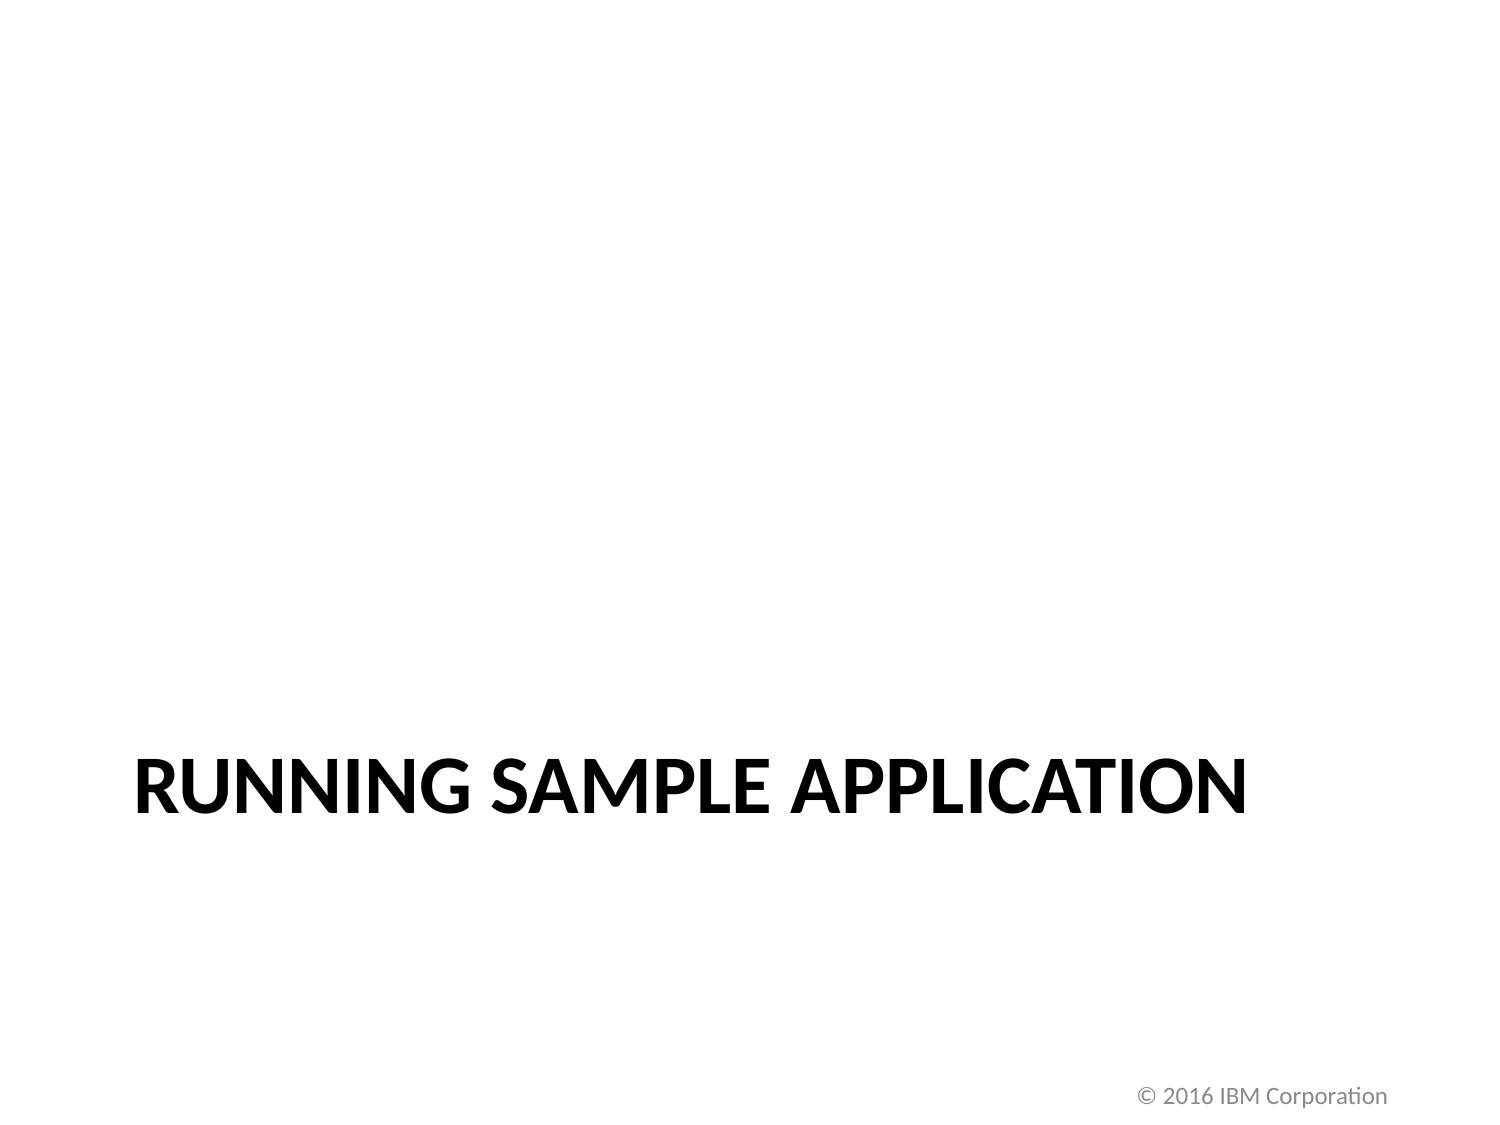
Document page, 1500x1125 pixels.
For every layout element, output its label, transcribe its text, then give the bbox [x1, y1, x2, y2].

title runNING sample Application [118, 722, 1394, 947]
footer © 2016 IBM Corporation [1025, 1065, 1500, 1125]
